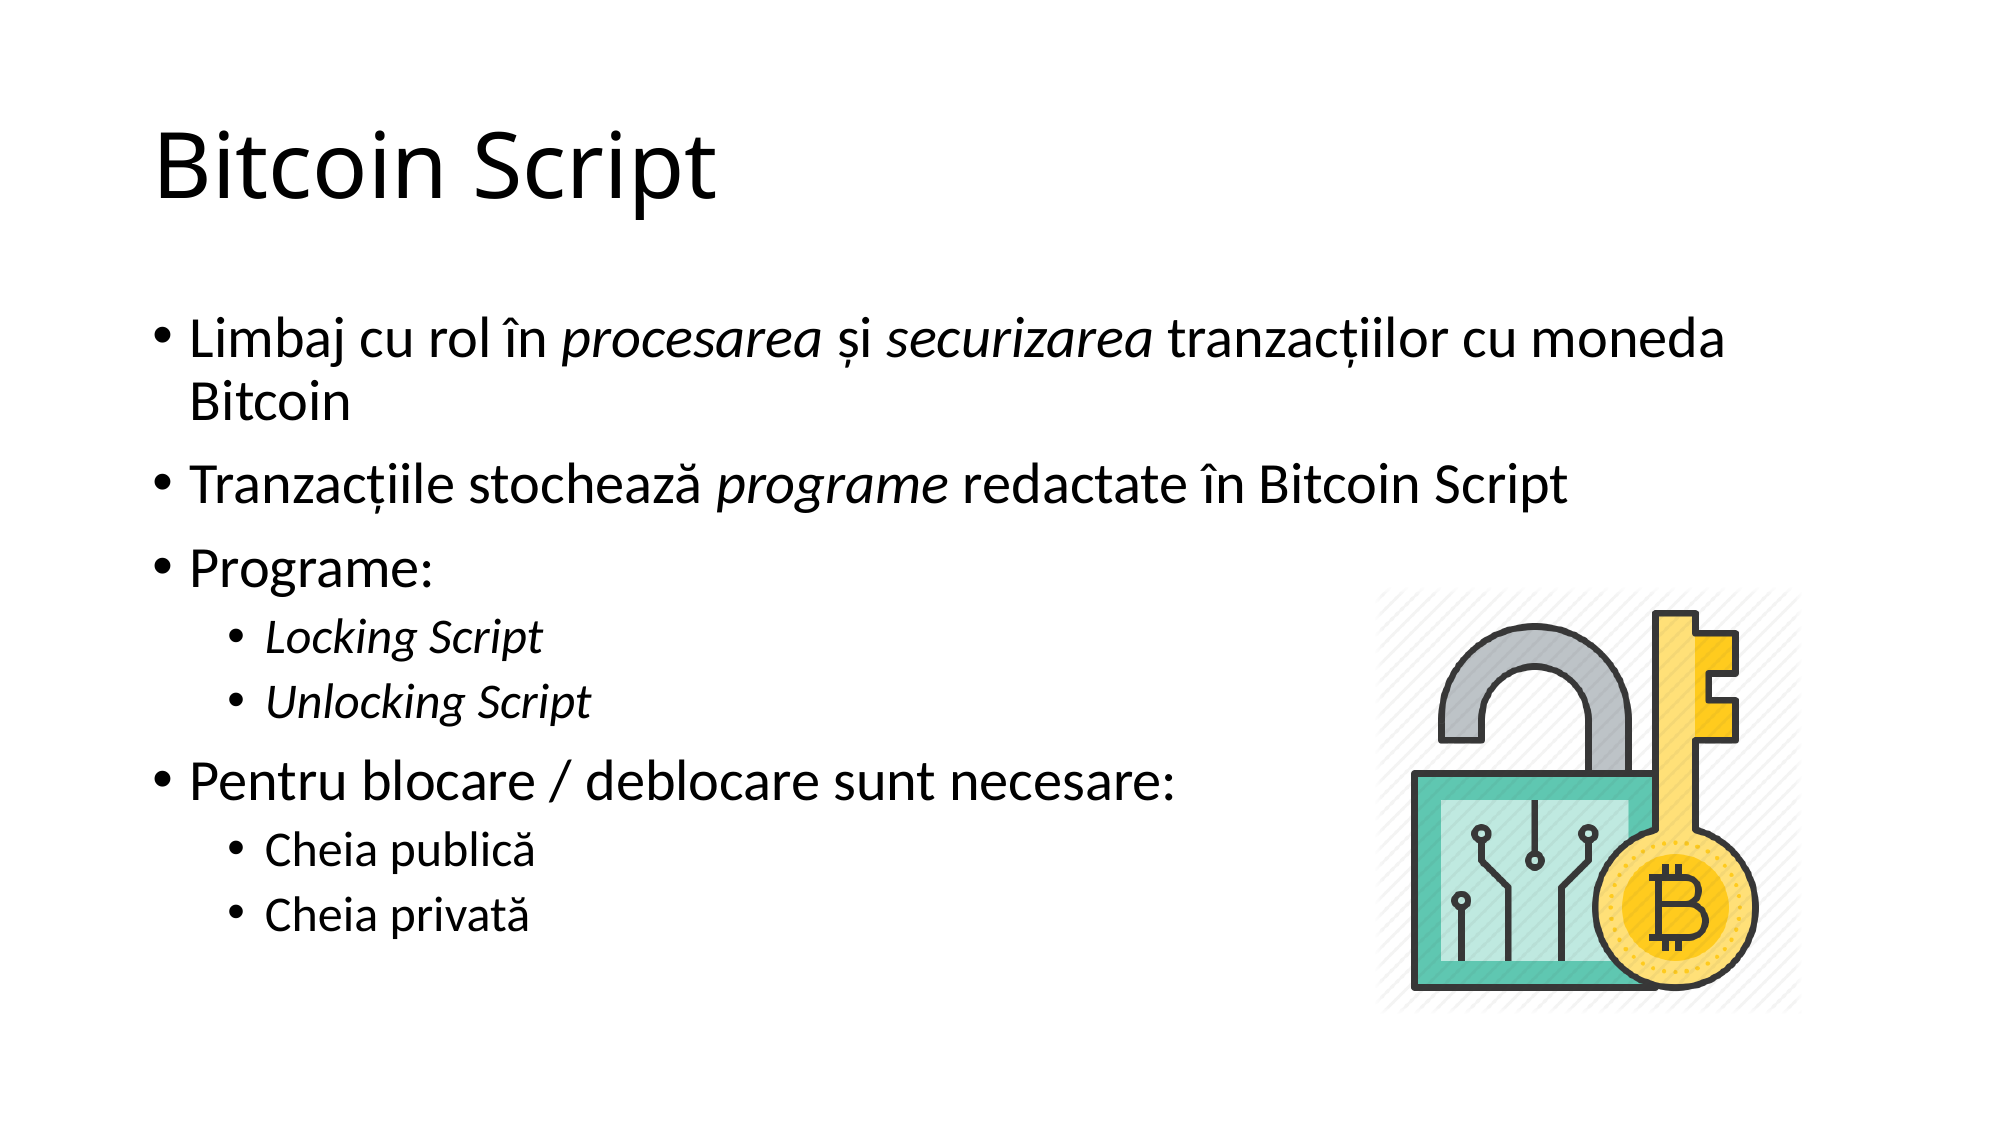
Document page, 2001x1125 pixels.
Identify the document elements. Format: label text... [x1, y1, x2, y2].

picture [1374, 586, 1802, 1014]
list Limbaj cu rol în procesarea și securizarea tranzacțiilor cu moneda Bitcoin Tranzacțiile stochează programe redactate în Bitcoin Script Programe: Locking Script Unlocking Script Pentru blocare / deblocare sunt necesare: Cheia publică Cheia privată [137, 299, 1863, 1014]
title Bitcoin Script [137, 59, 1863, 278]
